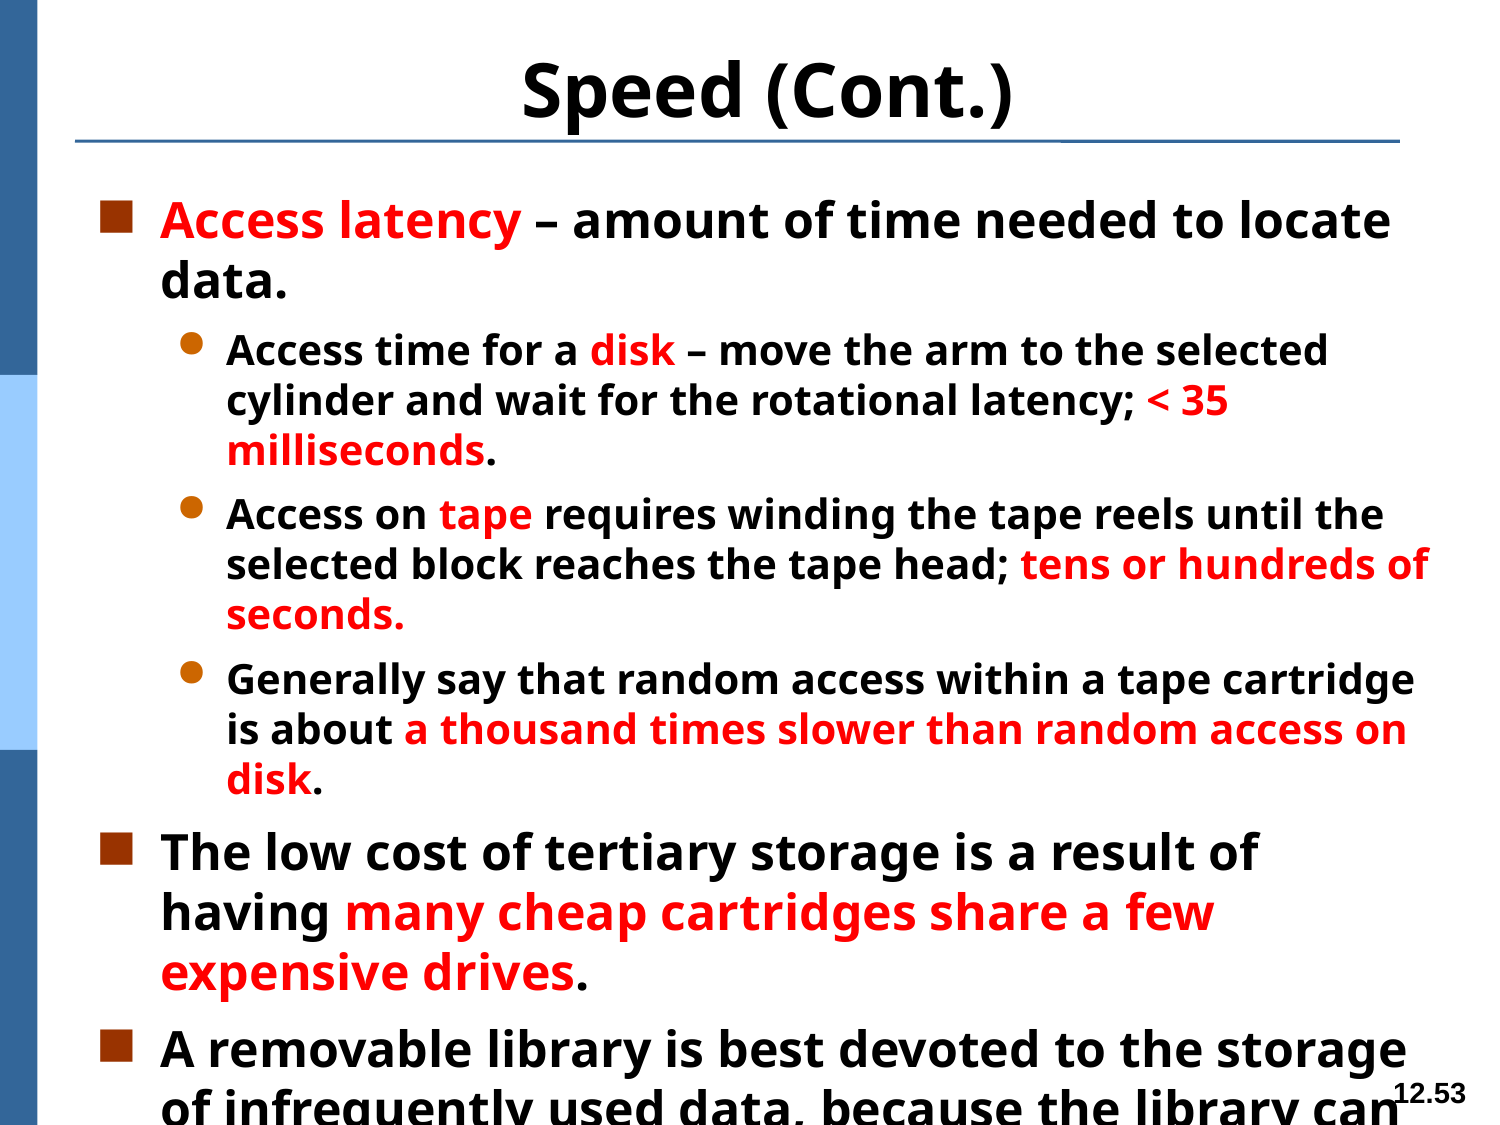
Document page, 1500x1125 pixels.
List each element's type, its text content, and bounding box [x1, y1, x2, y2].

list Access latency – amount of time needed to locate data. Access time for a disk – move the arm to the selected cylinder and wait for the rotational latency; < 35 milliseconds. Access on tape requires winding the tape reels until the selected block reaches the tape head; tens or hundreds of seconds. Generally say that random access within a tape cartridge is about a thousand times slower than random access on disk. The low cost of tertiary storage is a result of having many cheap cartridges share a few expensive drives. A removable library is best devoted to the storage of infrequently used data, because the library can only satisfy a relatively small number of I/O requests per hour. [88, 181, 1457, 857]
title Speed (Cont.) [92, 45, 1443, 141]
